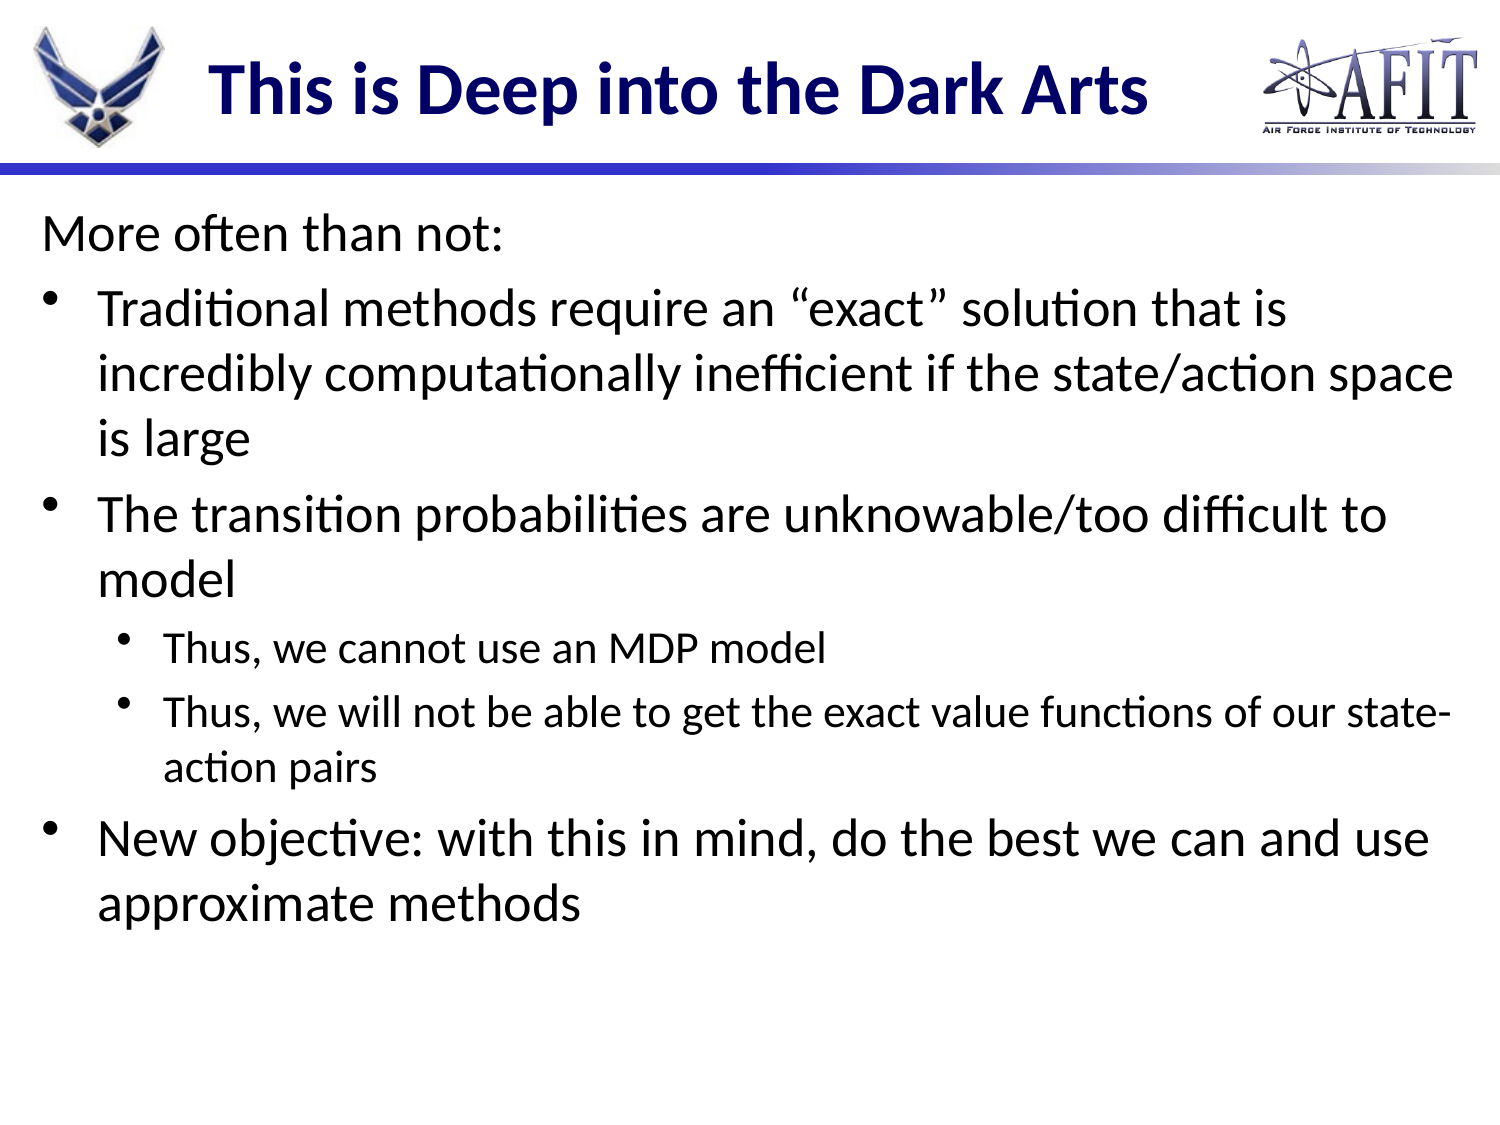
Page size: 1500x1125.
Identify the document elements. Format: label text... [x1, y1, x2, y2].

list More often than not: Traditional methods require an “exact” solution that is incredibly computationally inefficient if the state/action space is large The transition probabilities are unknowable/too difficult to model Thus, we cannot use an MDP model Thus, we will not be able to get the exact value functions of our state-action pairs New objective: with this in mind, do the best we can and use approximate methods [25, 189, 1476, 1106]
title This is Deep into the Dark Arts [128, 0, 1233, 169]
picture [33, 26, 128, 148]
